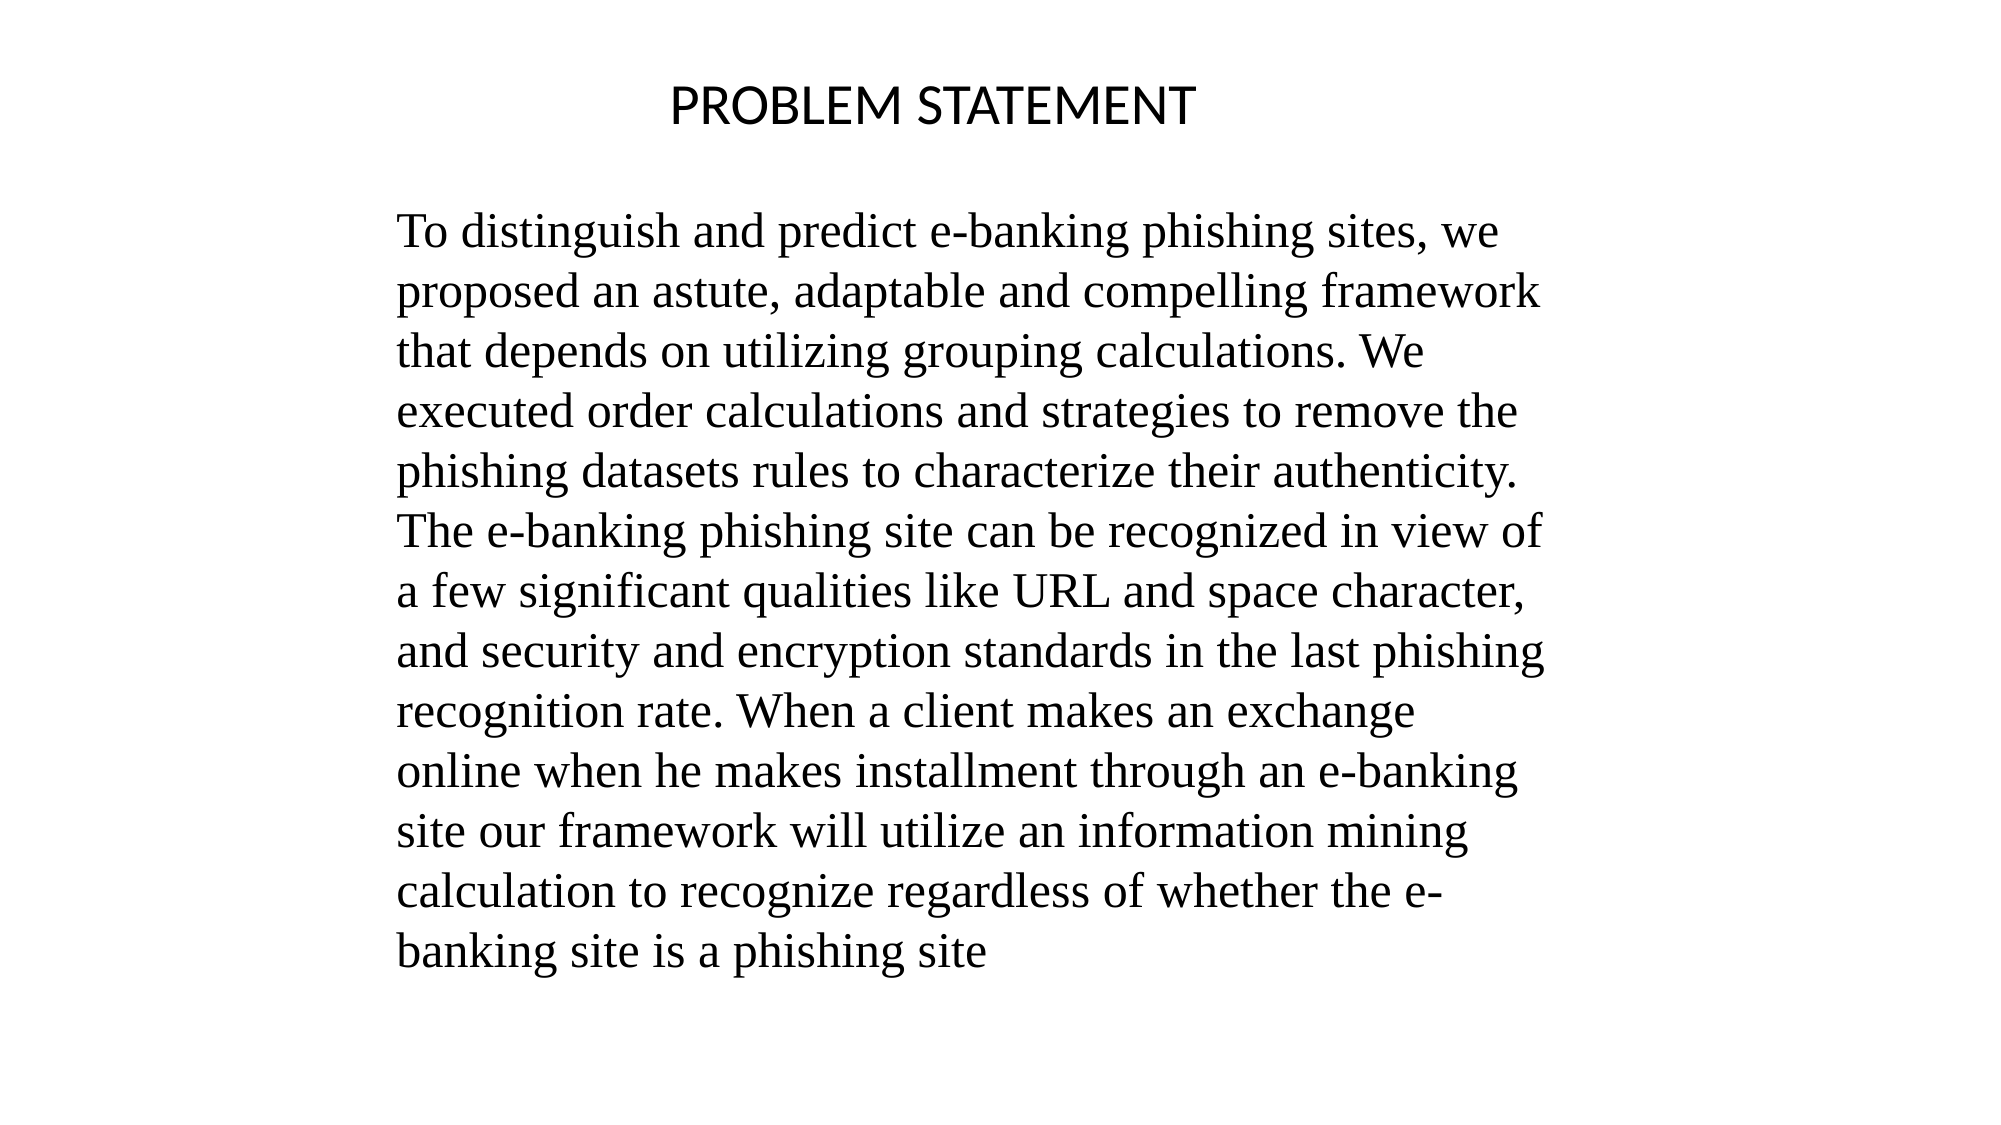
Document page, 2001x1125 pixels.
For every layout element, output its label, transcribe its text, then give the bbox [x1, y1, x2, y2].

text_box To distinguish and predict e-banking phishing sites, we proposed an astute, adaptable and compelling framework that depends on utilizing grouping calculations. We executed order calculations and strategies to remove the phishing datasets rules to characterize their authenticity. The e-banking phishing site can be recognized in view of a few significant qualities like URL and space character, and security and encryption standards in the last phishing recognition rate. When a client makes an exchange online when he makes installment through an e-banking site our framework will utilize an information mining calculation to recognize regardless of whether the e-banking site is a phishing site [381, 189, 1569, 985]
text_box PROBLEM STATEMENT [654, 58, 1719, 144]
